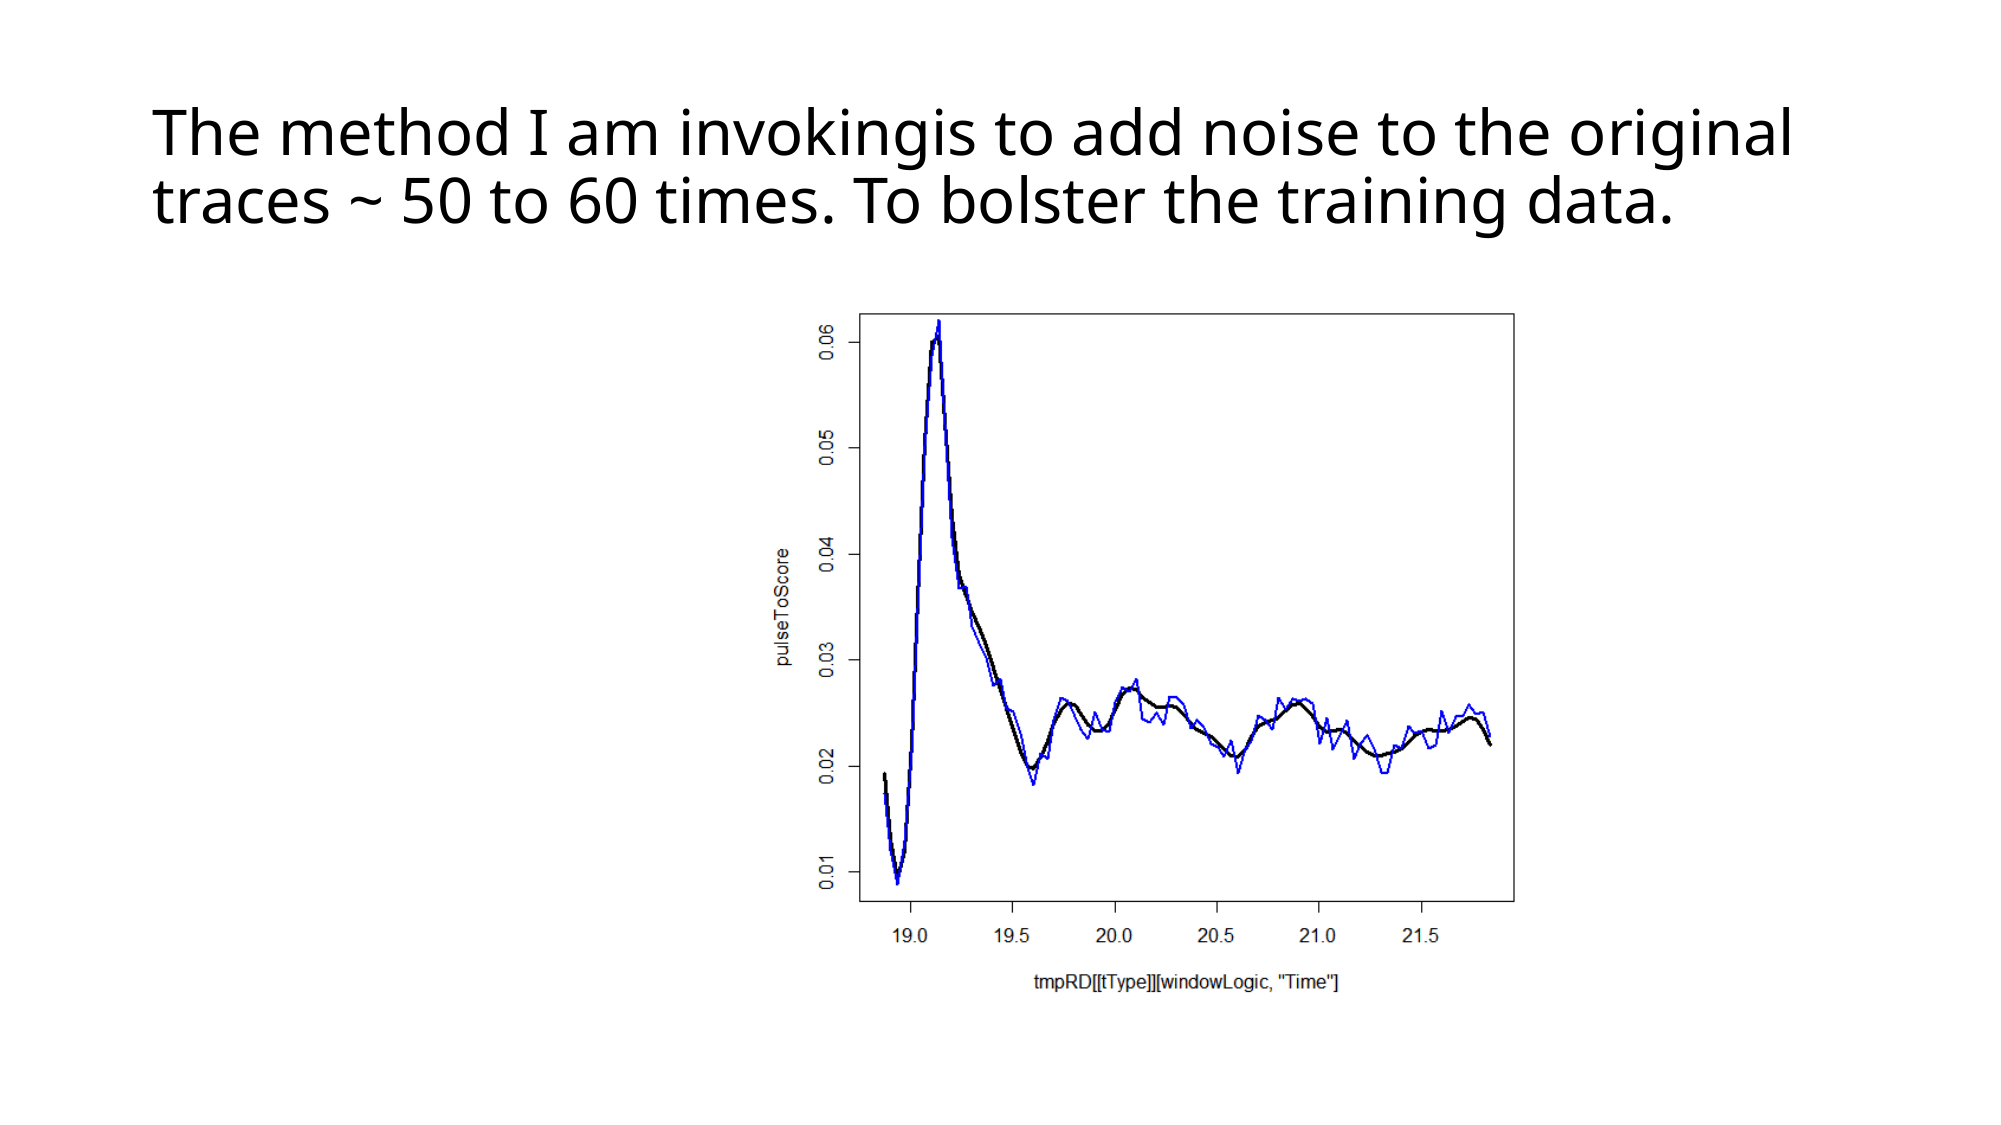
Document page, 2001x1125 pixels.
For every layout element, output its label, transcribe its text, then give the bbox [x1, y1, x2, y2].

picture [767, 221, 1562, 1017]
title The method I am invokingis to add noise to the original traces ~ 50 to 60 times. To bolster the training data. [137, 59, 1863, 278]
